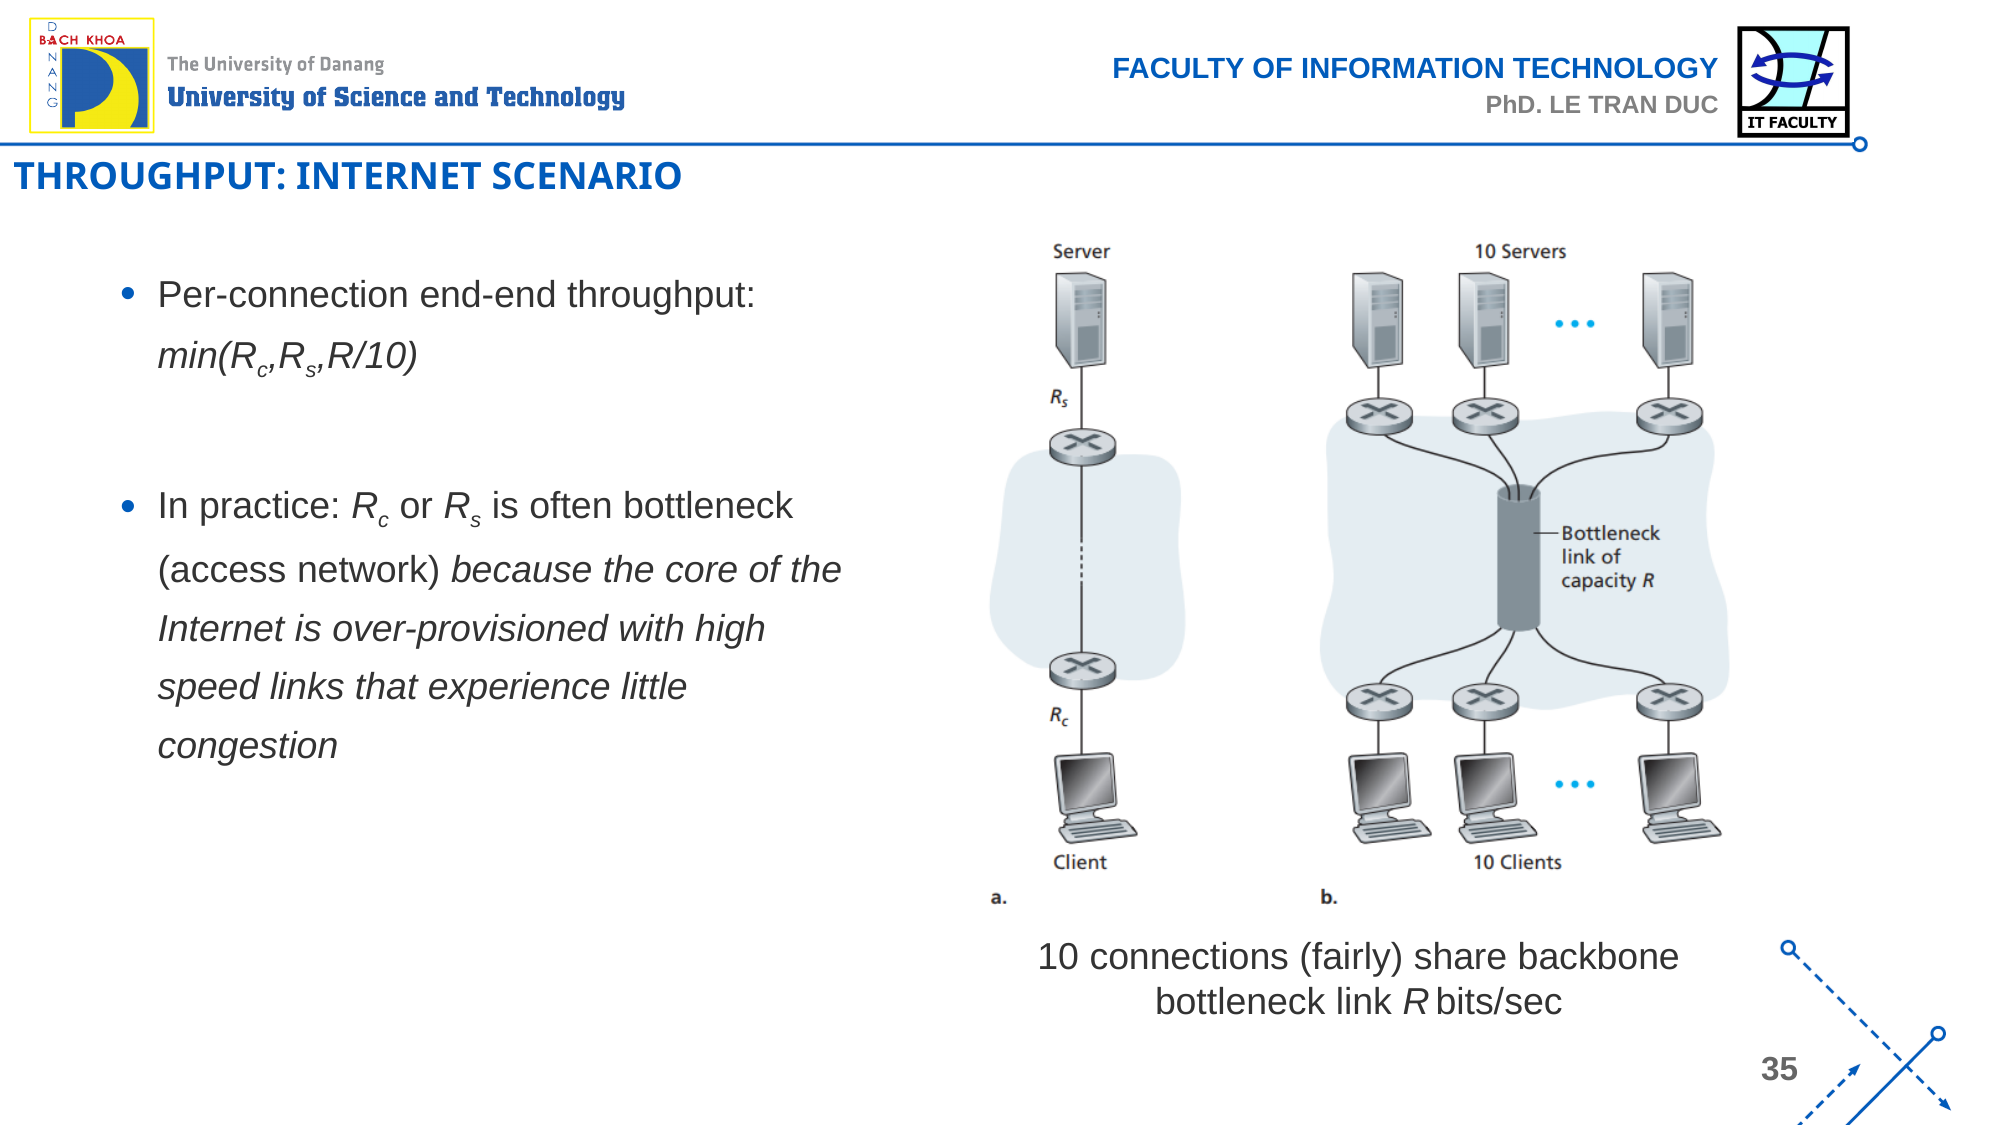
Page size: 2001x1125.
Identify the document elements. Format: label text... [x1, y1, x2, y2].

picture [0, 0, 2001, 1125]
text_box 10 connections (fairly) share backbone bottleneck link R bits/sec [992, 924, 1725, 1036]
text_box Per-connection end-end throughput: min(Rc,Rs,R/10) In practice: Rc or Rs is often bottleneck (access network) because the core of the Internet is over-provisioned with high speed links that experience little congestion [104, 249, 880, 925]
title THROUGHPUT: INTERNET SCENARIO [0, 149, 1139, 212]
